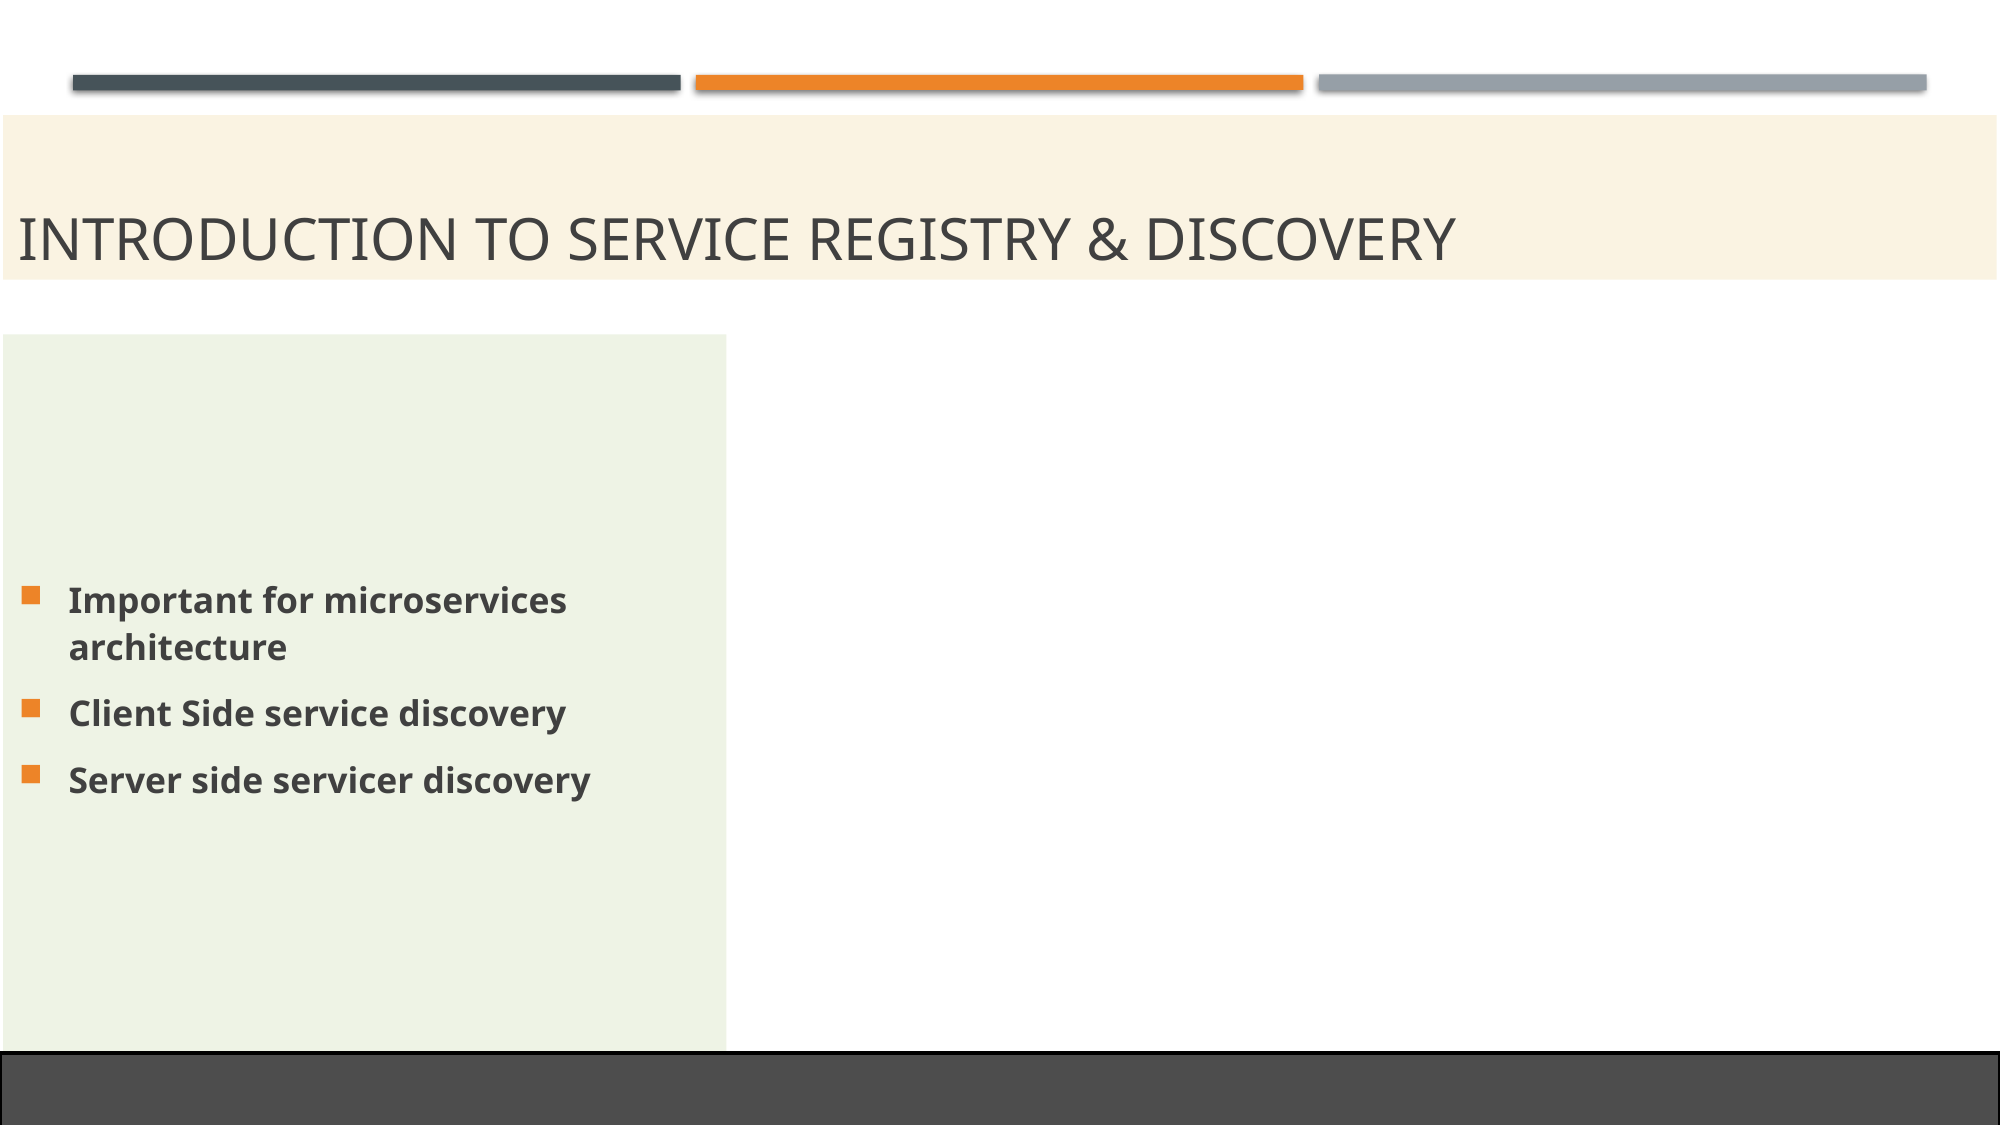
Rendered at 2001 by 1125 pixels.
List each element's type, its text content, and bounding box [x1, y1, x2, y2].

title Introduction to service registry & discovery [3, 115, 1997, 280]
text_box [0, 1051, 2000, 1125]
list Important for microservices architecture Client Side service discovery Server side servicer discovery [3, 334, 727, 1051]
